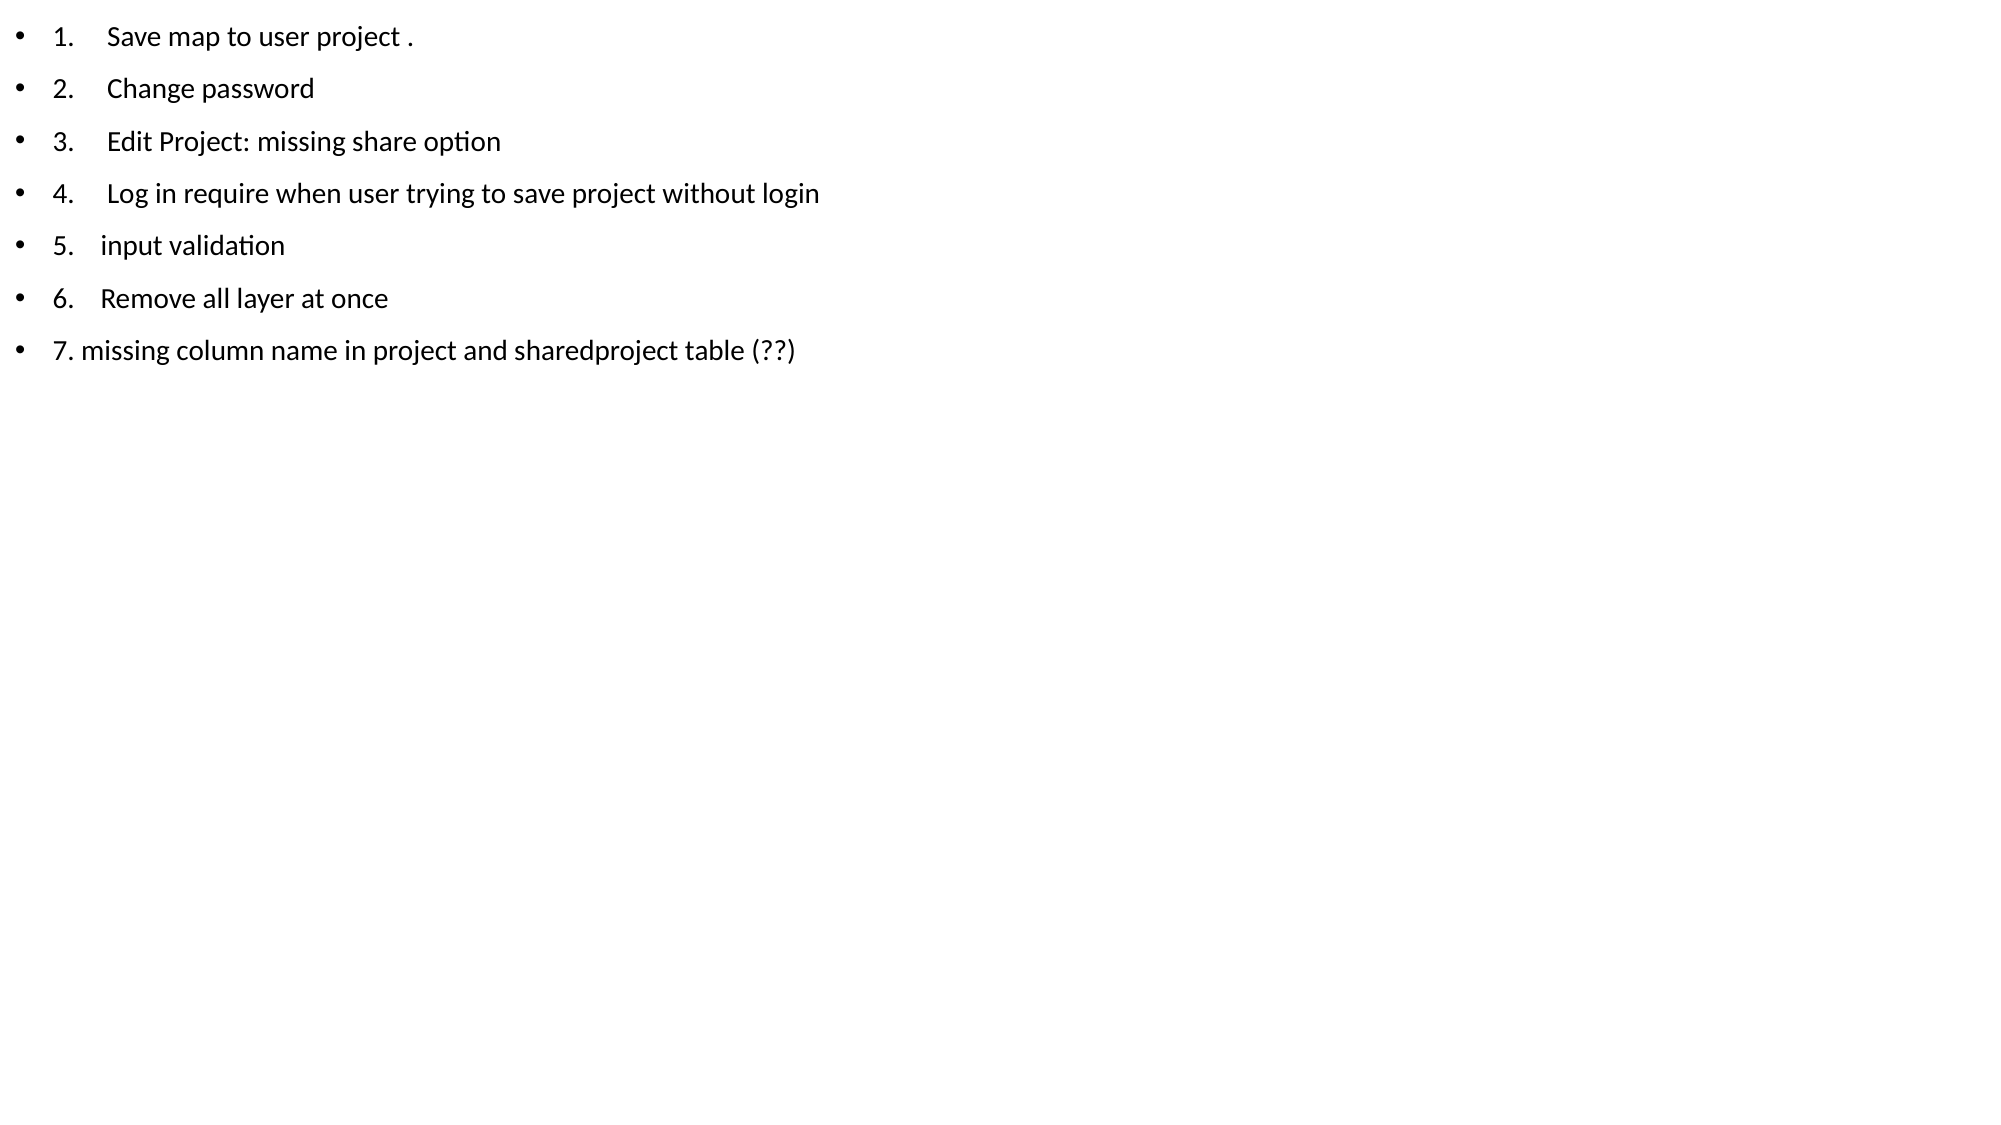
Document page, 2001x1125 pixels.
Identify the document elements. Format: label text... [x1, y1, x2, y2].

list 1. Save map to user project . 2. Change password 3. Edit Project: missing share option 4. Log in require when user trying to save project without login 5. input validation 6. Remove all layer at once 7. missing column name in project and sharedproject table (??) [0, 13, 1979, 1014]
